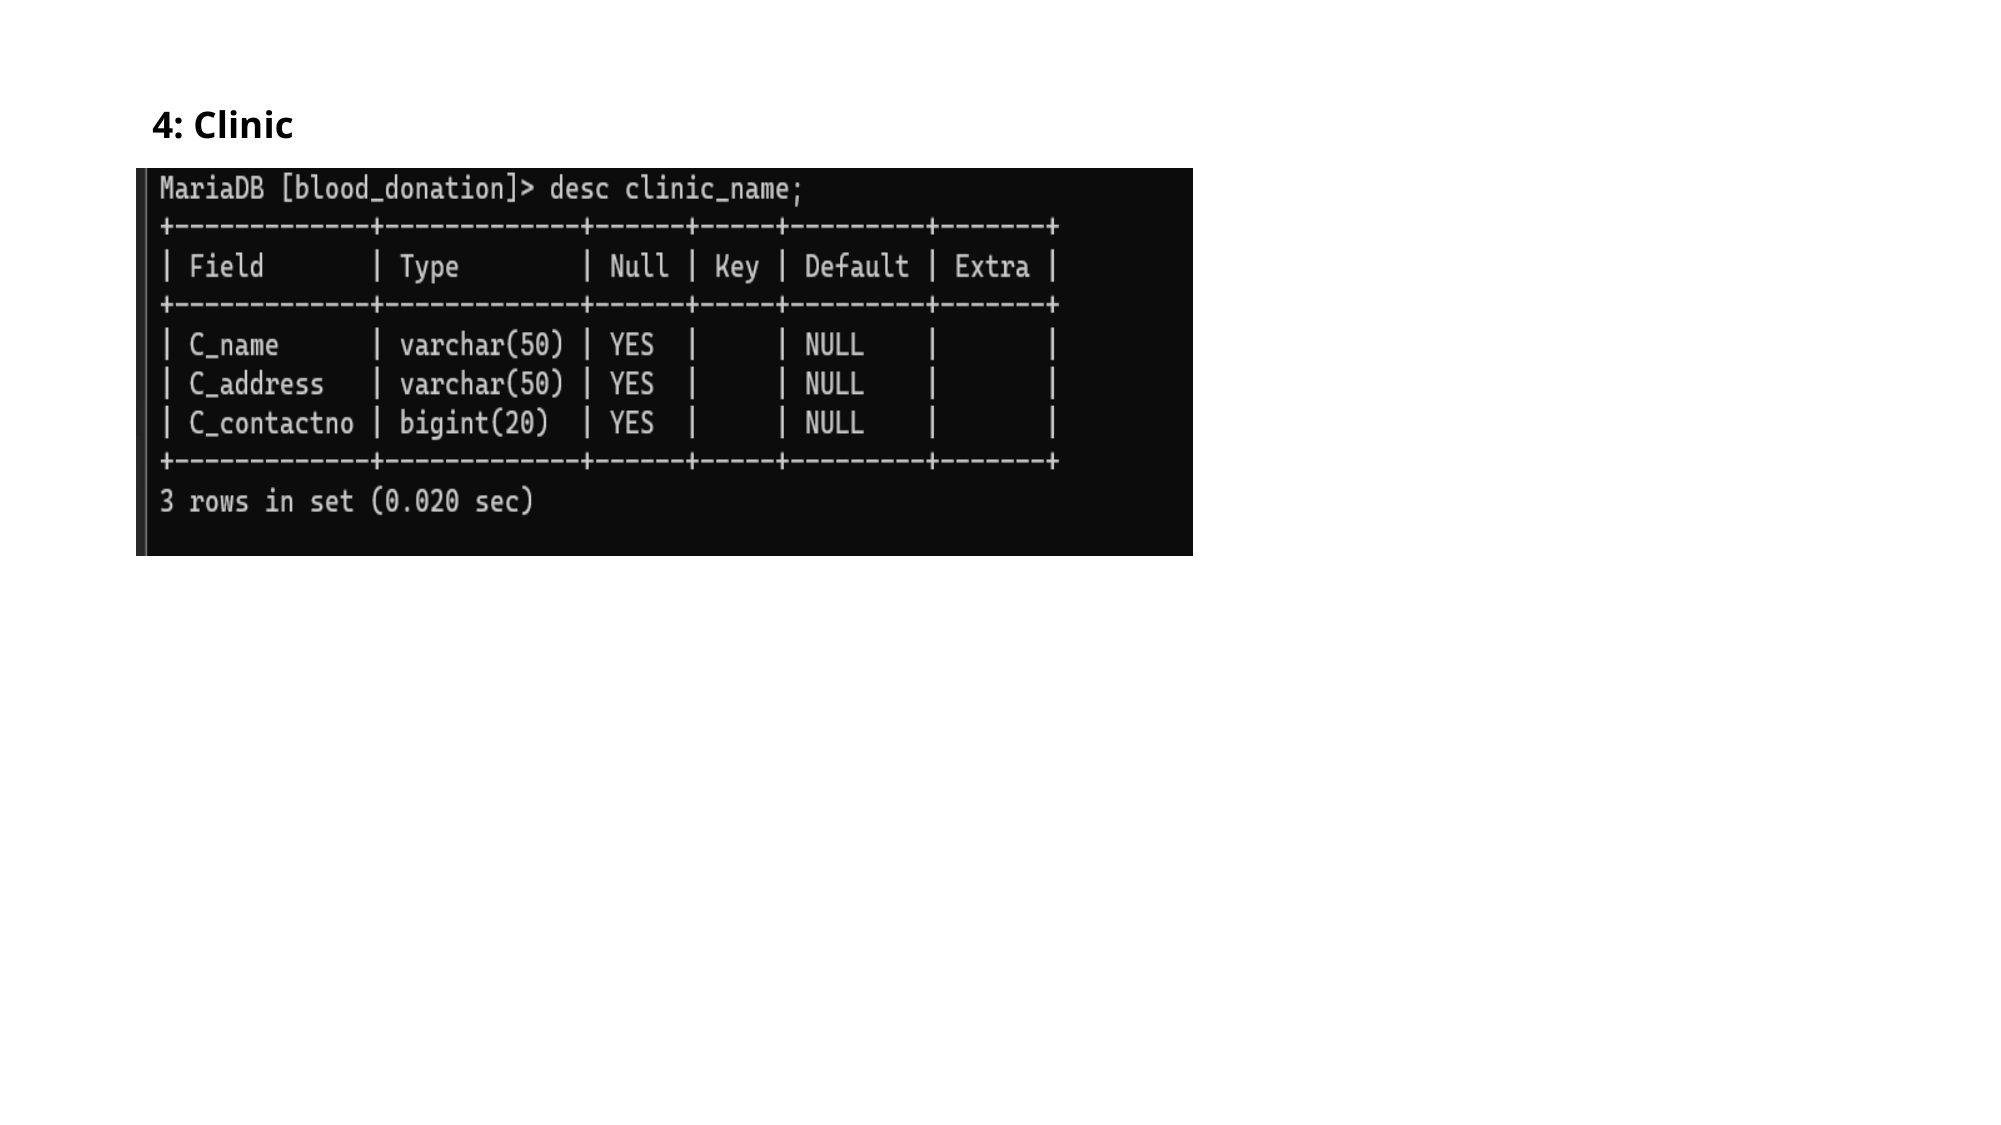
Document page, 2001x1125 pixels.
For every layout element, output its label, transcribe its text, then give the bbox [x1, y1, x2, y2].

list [136, 168, 1193, 556]
title 4: Clinic [137, 59, 1863, 278]
